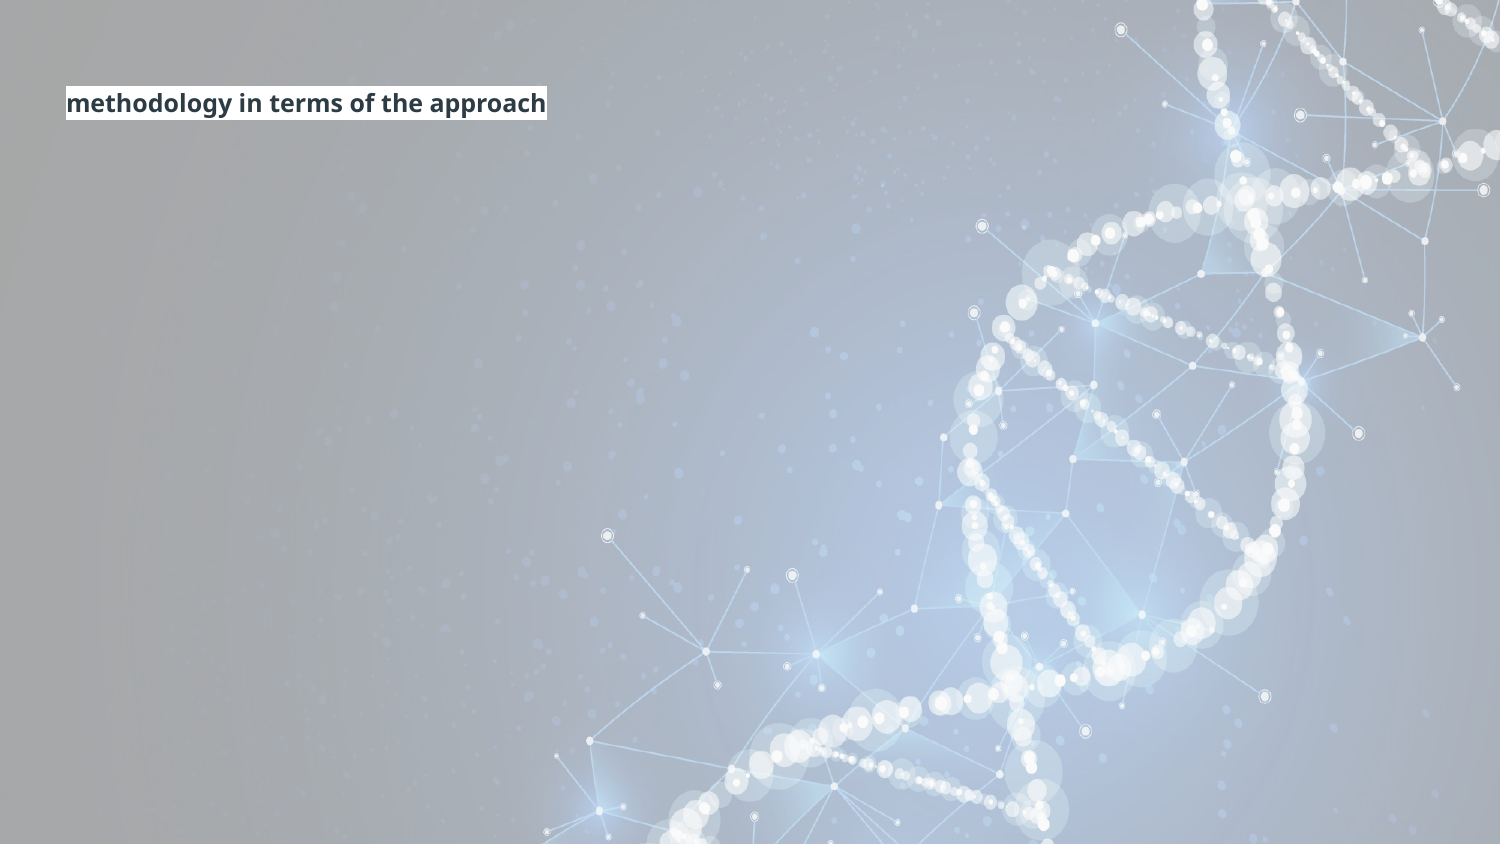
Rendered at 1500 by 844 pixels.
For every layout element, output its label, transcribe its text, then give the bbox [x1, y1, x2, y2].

title methodology in terms of the approach [51, 72, 1449, 167]
